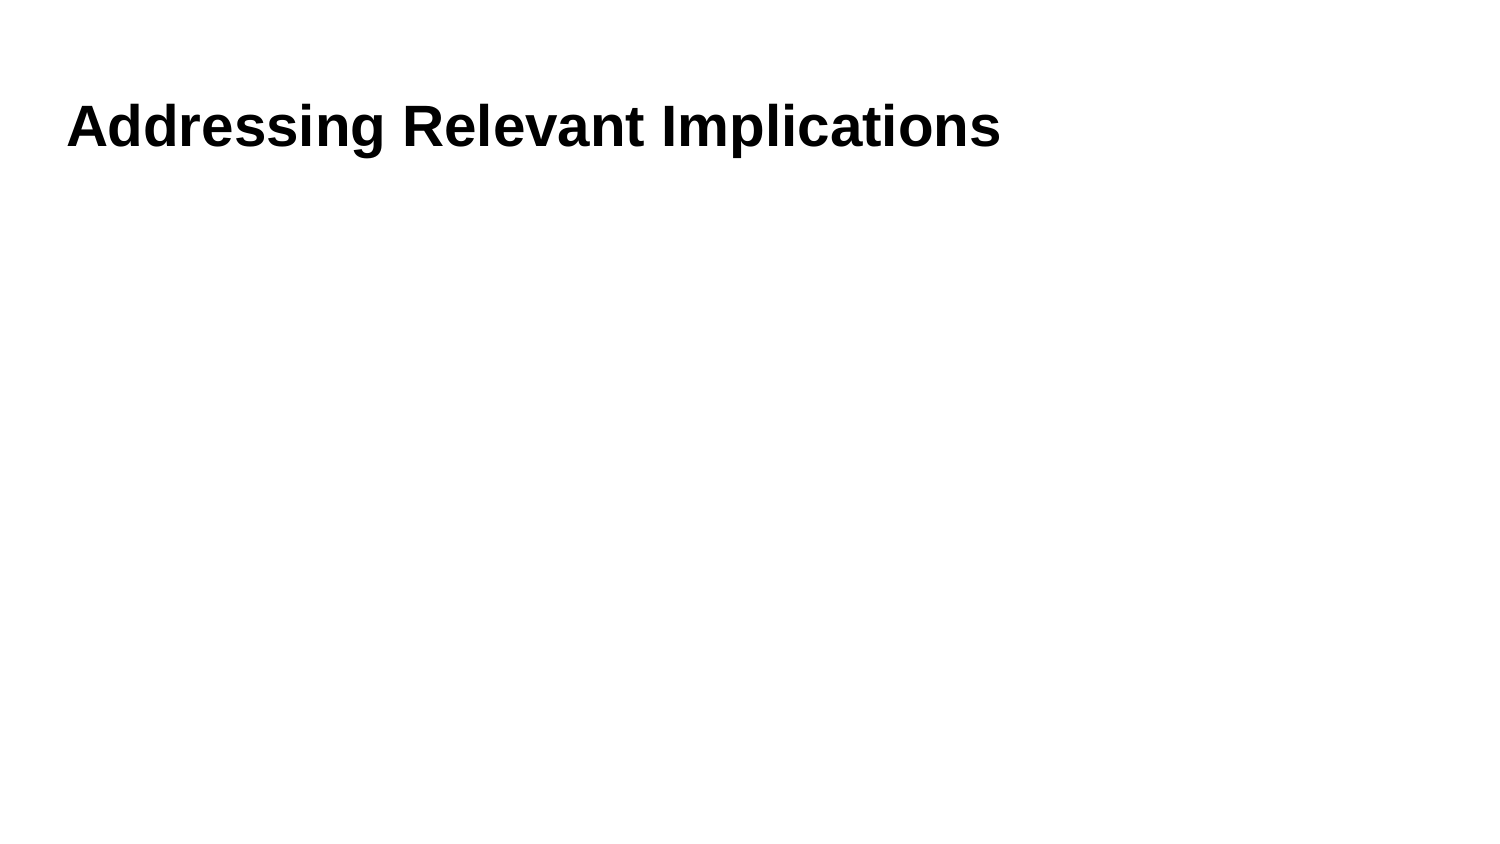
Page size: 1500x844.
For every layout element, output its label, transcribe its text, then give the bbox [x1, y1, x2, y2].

title Addressing Relevant Implications [51, 72, 1449, 167]
